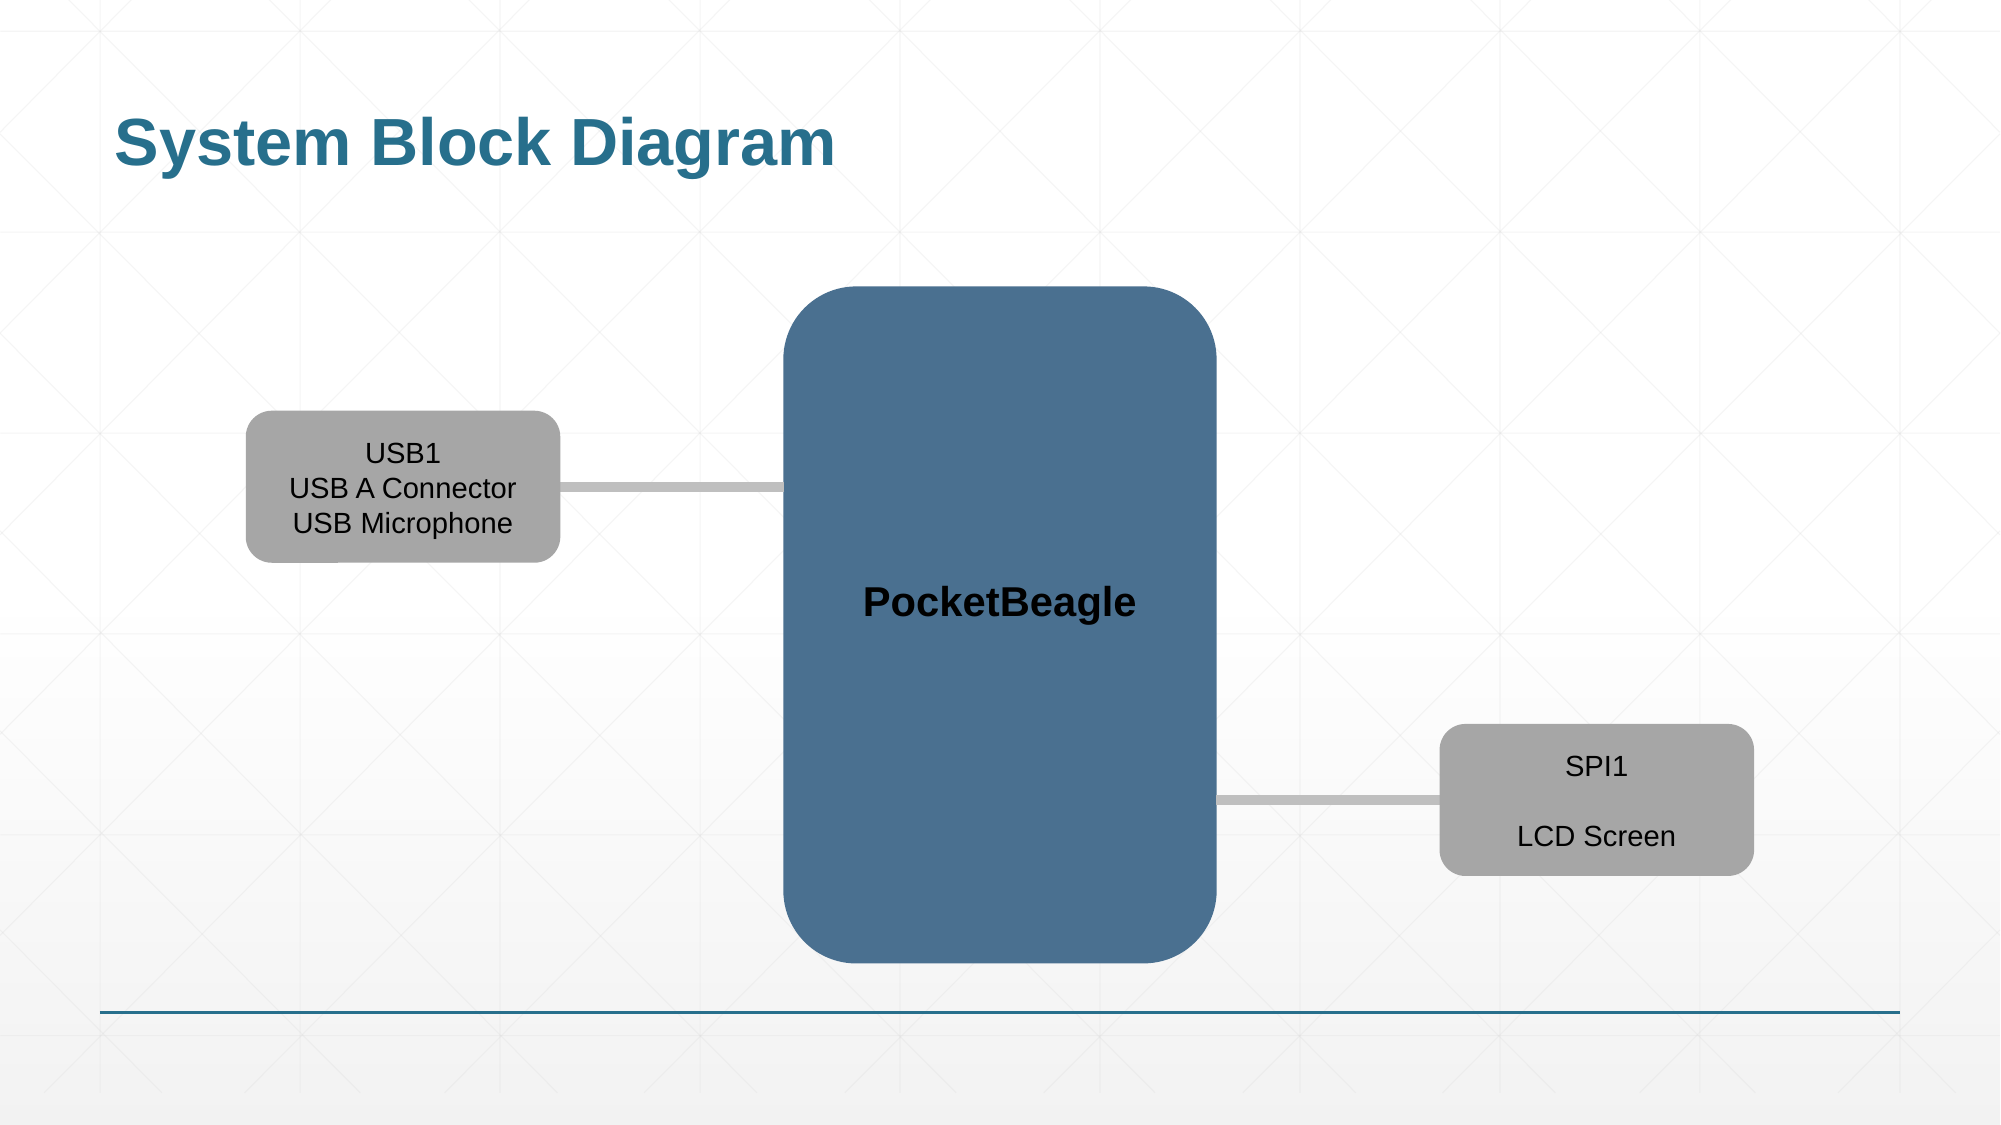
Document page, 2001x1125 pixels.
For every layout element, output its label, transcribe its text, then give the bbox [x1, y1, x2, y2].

text_box PocketBeagle [783, 286, 1217, 964]
title System Block Diagram [99, 37, 1900, 188]
text_box SPI1 LCD Screen [1439, 723, 1755, 876]
text_box USB1 USB A Connector USB Microphone [245, 410, 561, 563]
